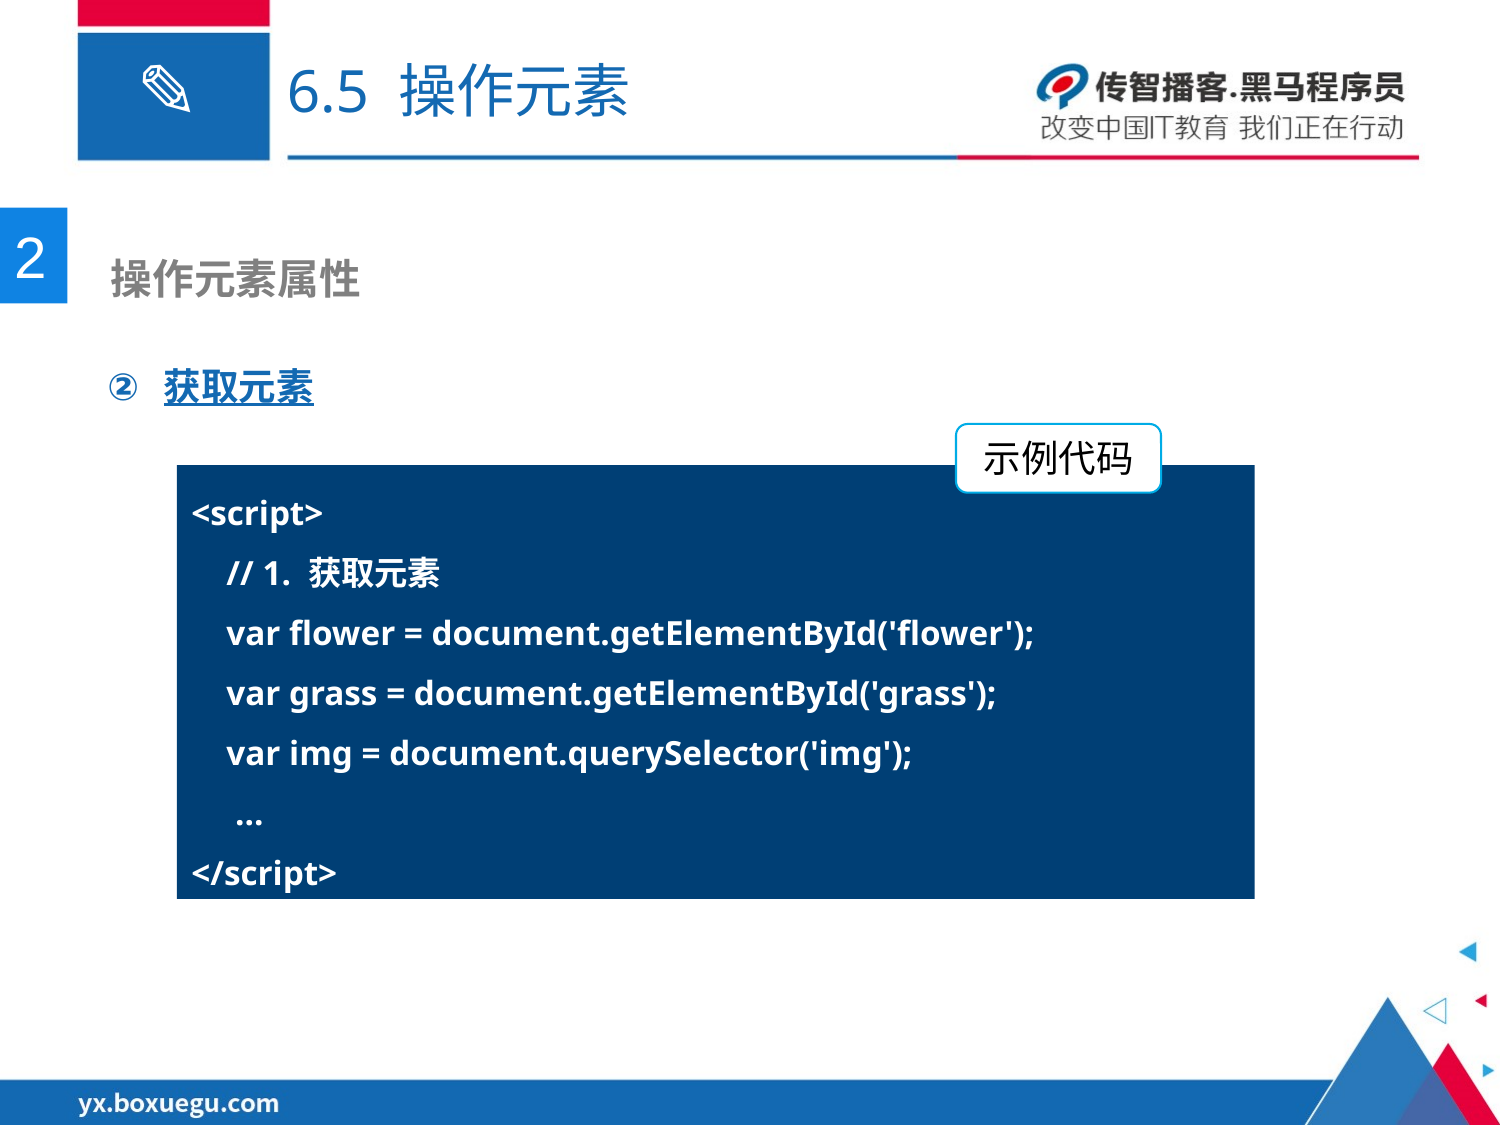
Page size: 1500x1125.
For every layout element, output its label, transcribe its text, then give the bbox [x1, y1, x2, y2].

text_box 操作元素属性 [70, 245, 842, 310]
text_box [0, 207, 68, 304]
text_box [176, 423, 1255, 905]
picture [0, 1, 1500, 1125]
text_box 获取元素 [92, 310, 1390, 416]
title 6.5 操作元素 [271, 25, 1046, 153]
